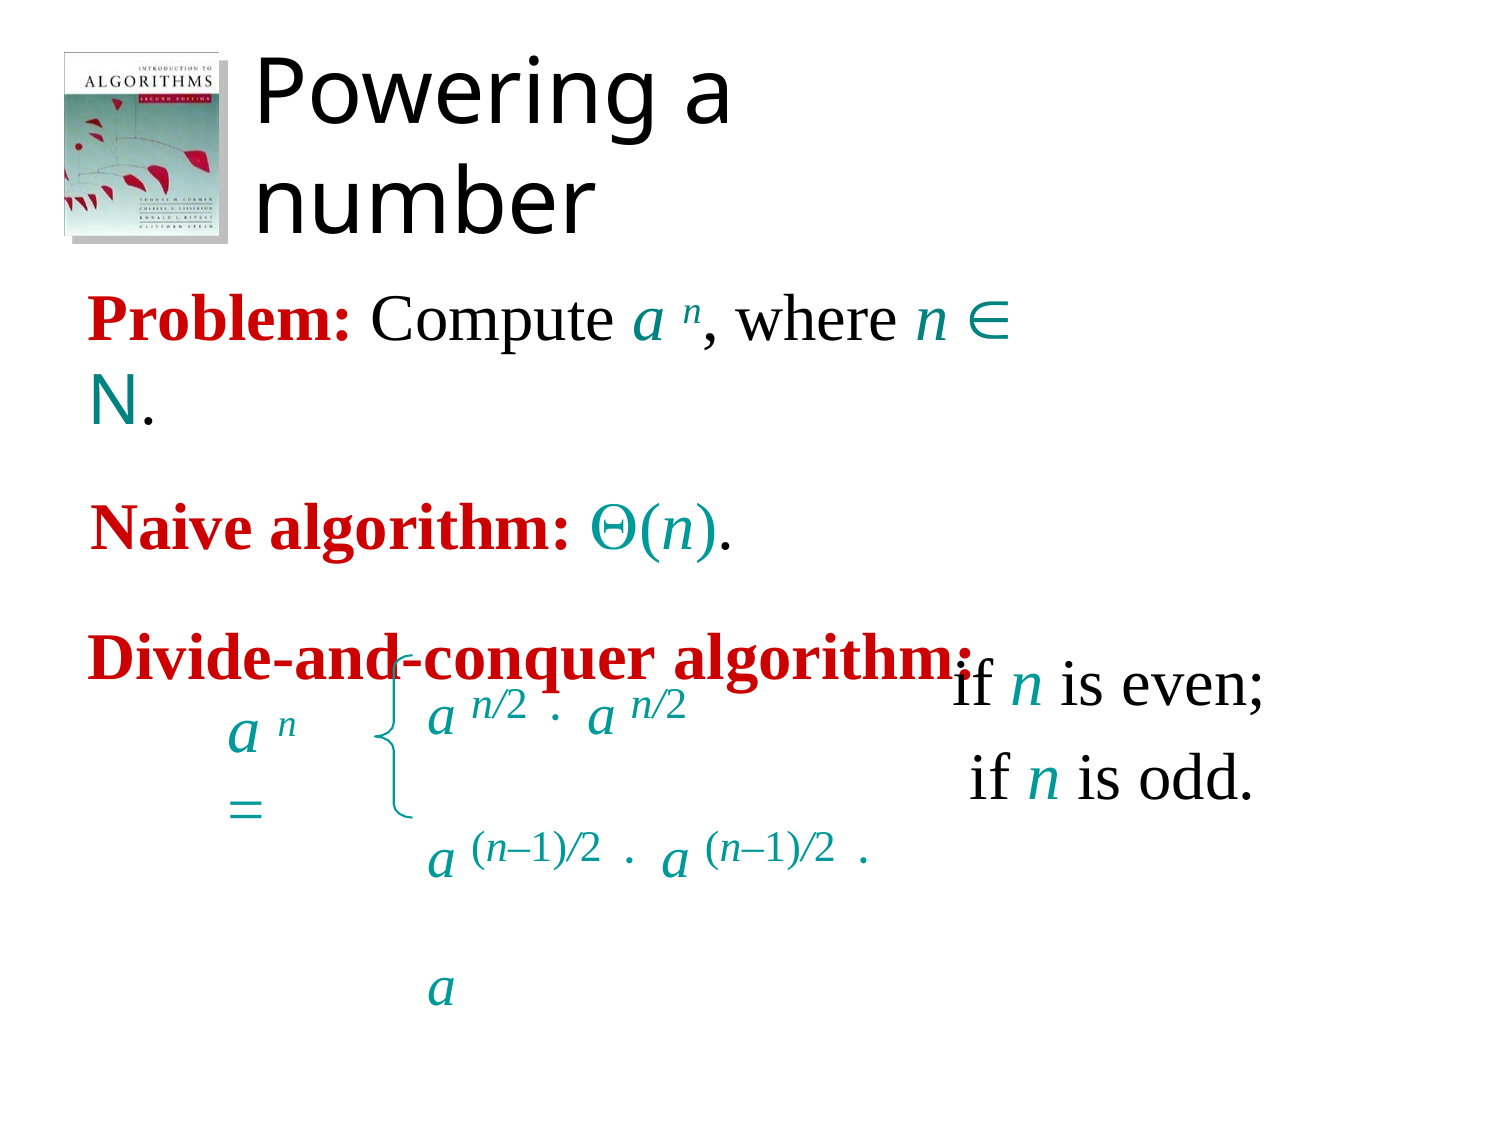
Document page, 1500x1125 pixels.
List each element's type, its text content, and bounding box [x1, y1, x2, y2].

text_box if n is even; if n is odd. [950, 621, 1269, 813]
title Powering a number [250, 29, 1029, 220]
text_box a n/2  a n/2 a (n–1)/2  a (n–1)/2  a [421, 693, 893, 1017]
text_box a n = [221, 693, 351, 846]
text_box [375, 655, 413, 818]
text_box Problem: Compute a n, where n  N. Naive algorithm: (n). Divide-and-conquer algorithm: [83, 220, 1091, 693]
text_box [64, 52, 228, 244]
